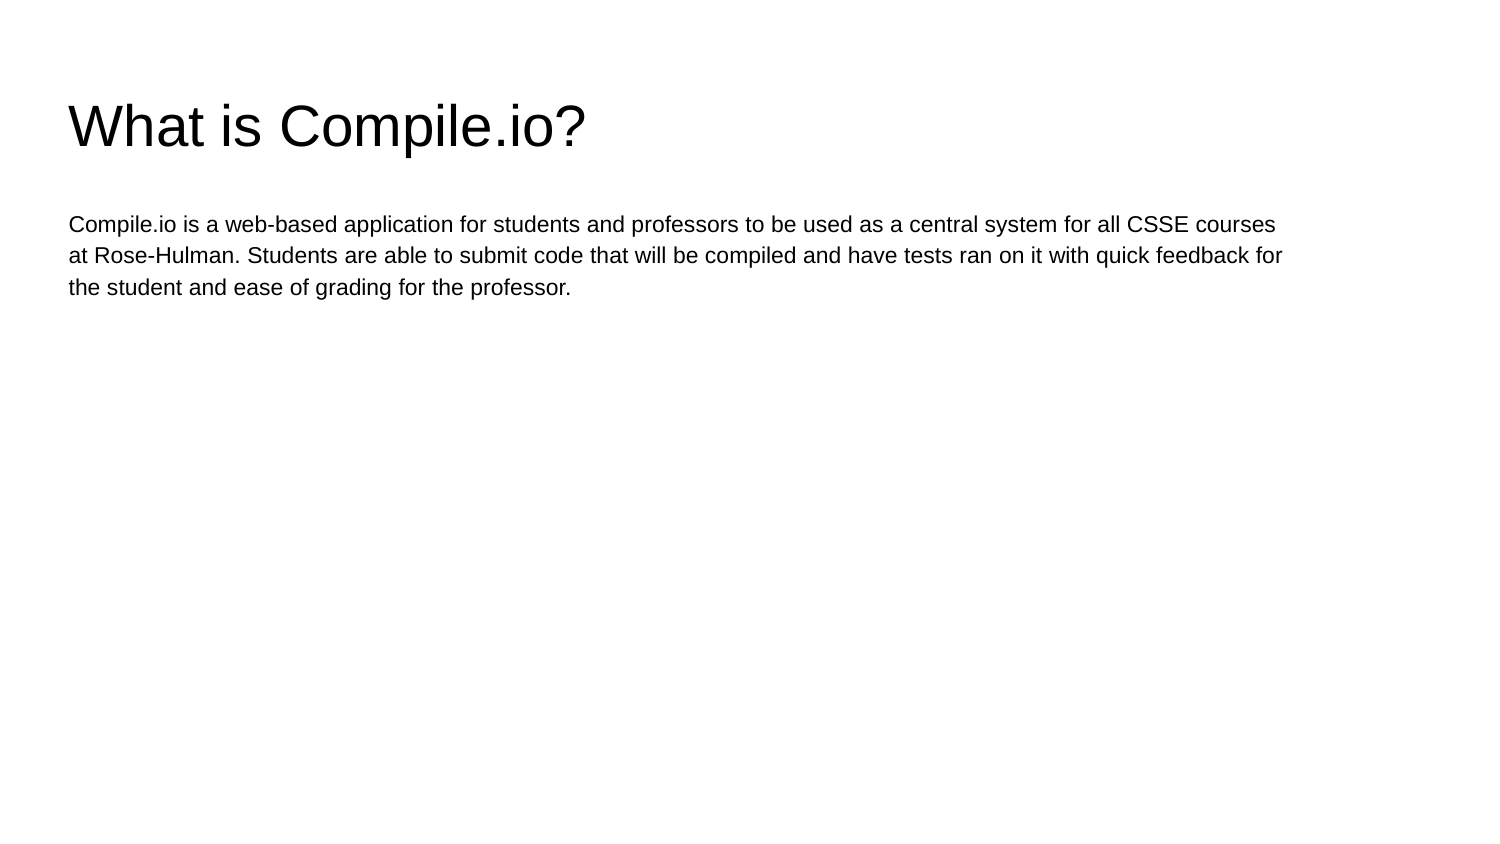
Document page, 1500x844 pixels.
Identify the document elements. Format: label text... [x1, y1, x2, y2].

title What is Compile.io? [53, 72, 1449, 167]
list Compile.io is a web-based application for students and professors to be used as a central system for all CSSE courses at Rose-Hulman. Students are able to submit code that will be compiled and have tests ran on it with quick feedback for the student and ease of grading for the professor. [53, 190, 1311, 751]
